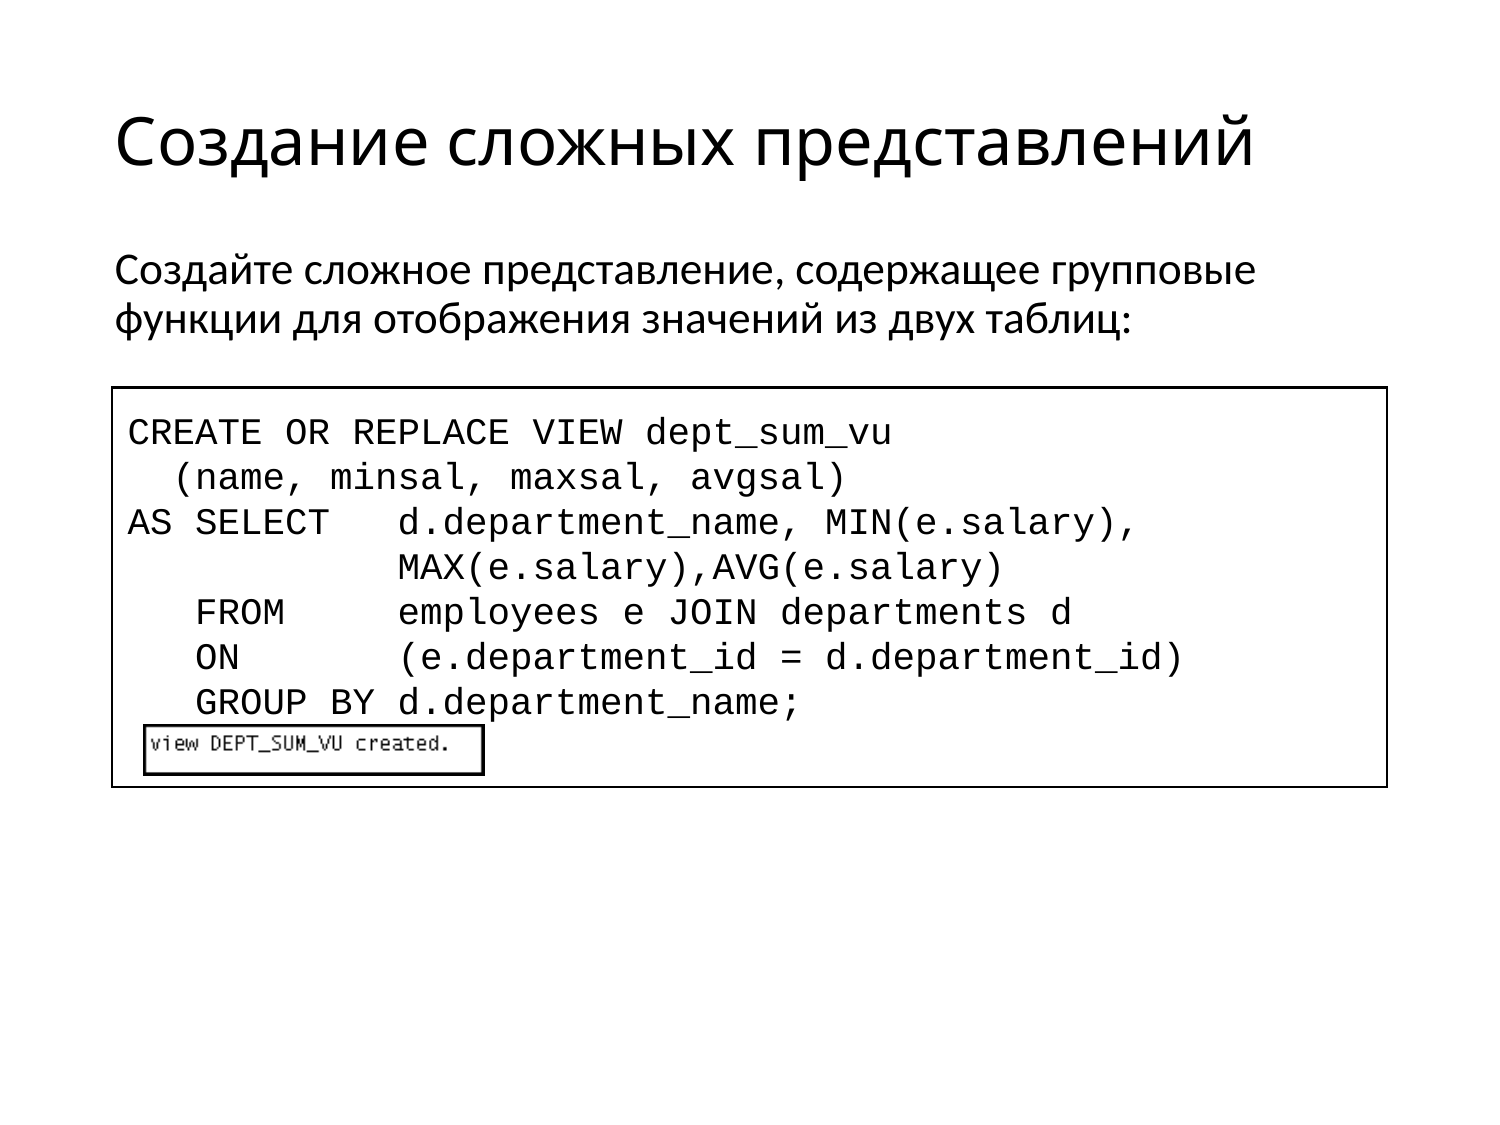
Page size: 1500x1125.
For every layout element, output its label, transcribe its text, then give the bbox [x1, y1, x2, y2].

picture [143, 724, 485, 776]
list Создайте сложное представление, содержащее групповые функции для отображения значений из двух таблиц: [99, 237, 1399, 353]
title Создание сложных представлений [99, 72, 1399, 216]
text_box CREATE OR REPLACE VIEW dept_sum_vu (name, minsal, maxsal, avgsal) AS SELECT d.department_name, MIN(e.salary), MAX(e.salary),AVG(e.salary) FROM employees e JOIN departments d ON (e.department_id = d.department_id) GROUP BY d.department_name; [111, 386, 1388, 788]
